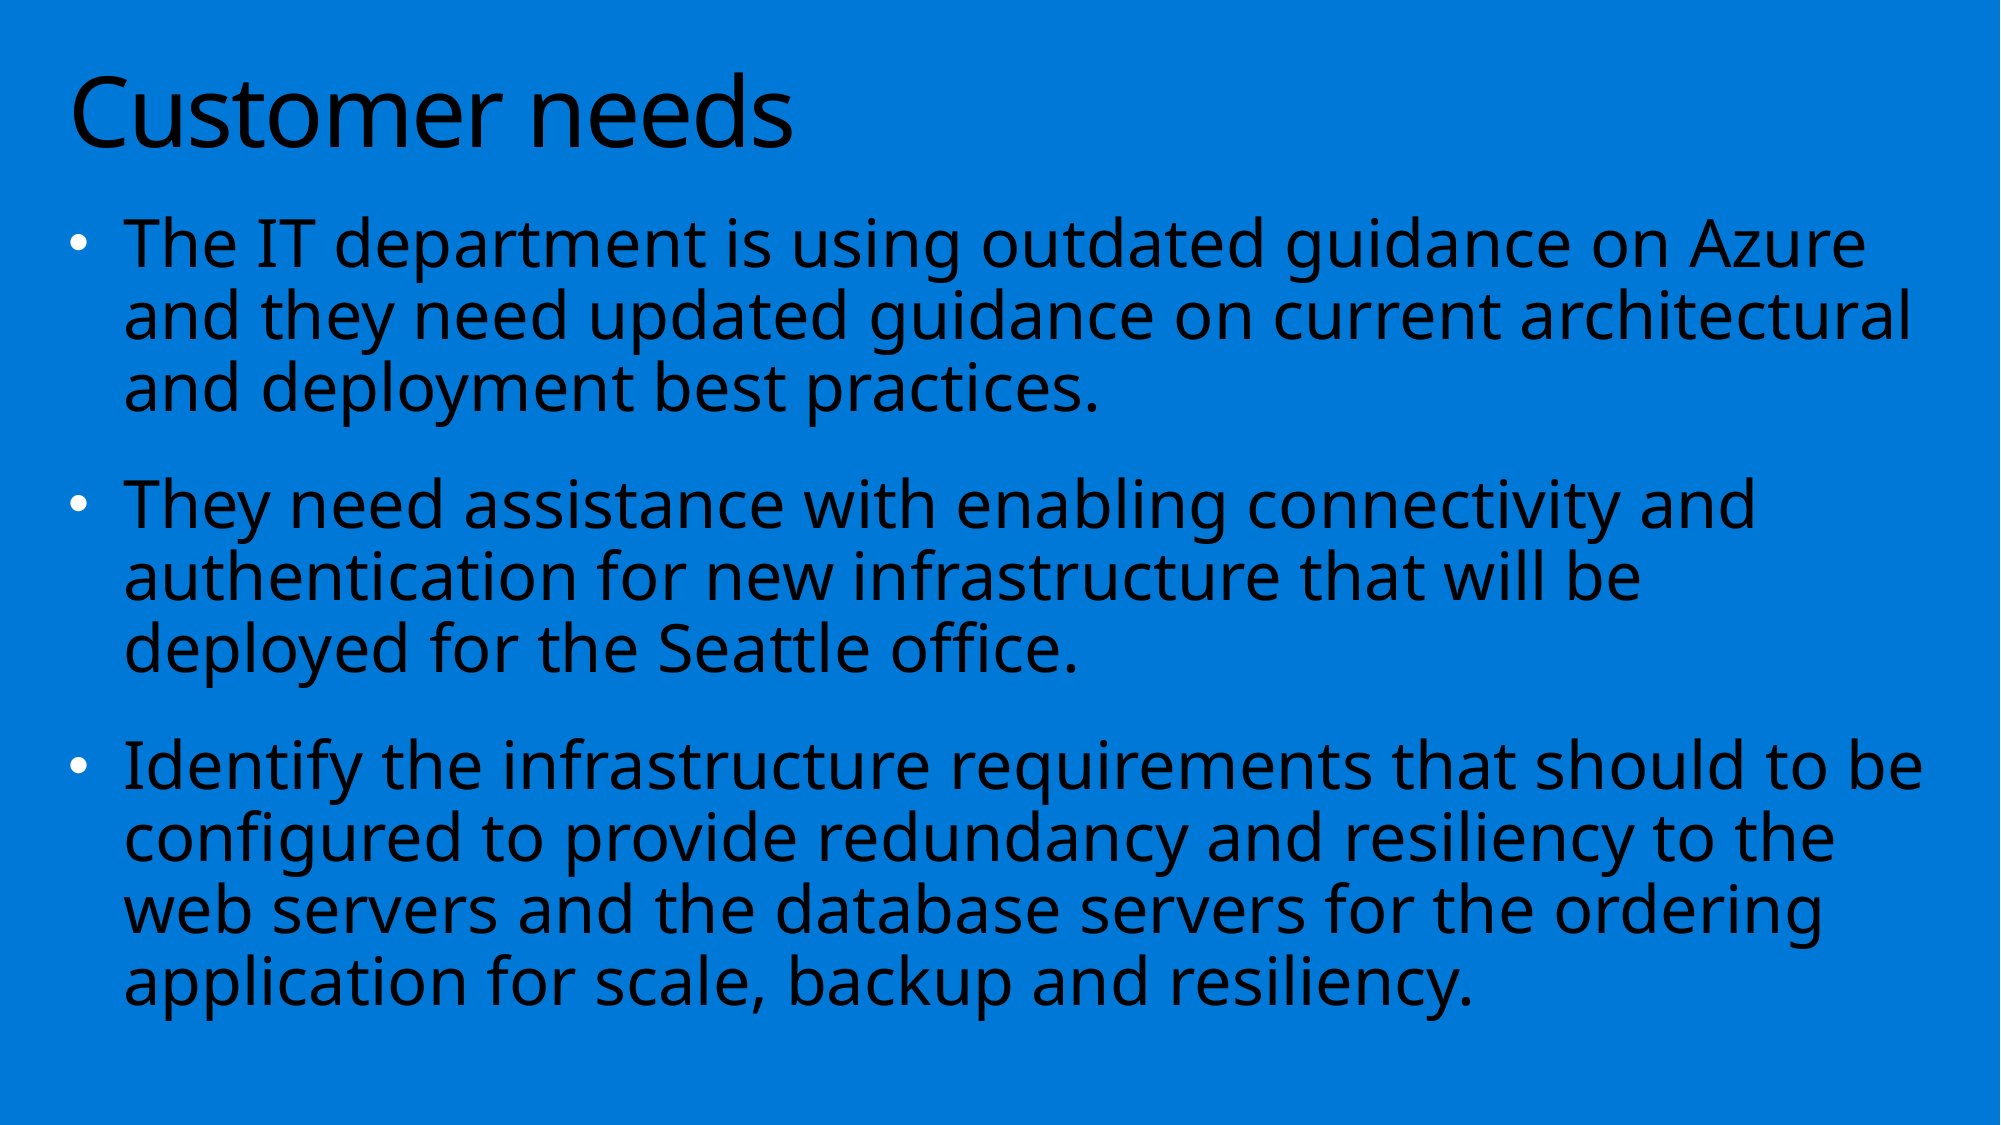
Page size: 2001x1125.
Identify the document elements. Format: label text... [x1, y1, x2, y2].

list The IT department is using outdated guidance on Azure and they need updated guidance on current architectural and deployment best practices. They need assistance with enabling connectivity and authentication for new infrastructure that will be deployed for the Seattle office. Identify the infrastructure requirements that should to be configured to provide redundancy and resiliency to the web servers and the database servers for the ordering application for scale, backup and resiliency. [44, 196, 1956, 1125]
title Customer needs [44, 47, 1957, 196]
